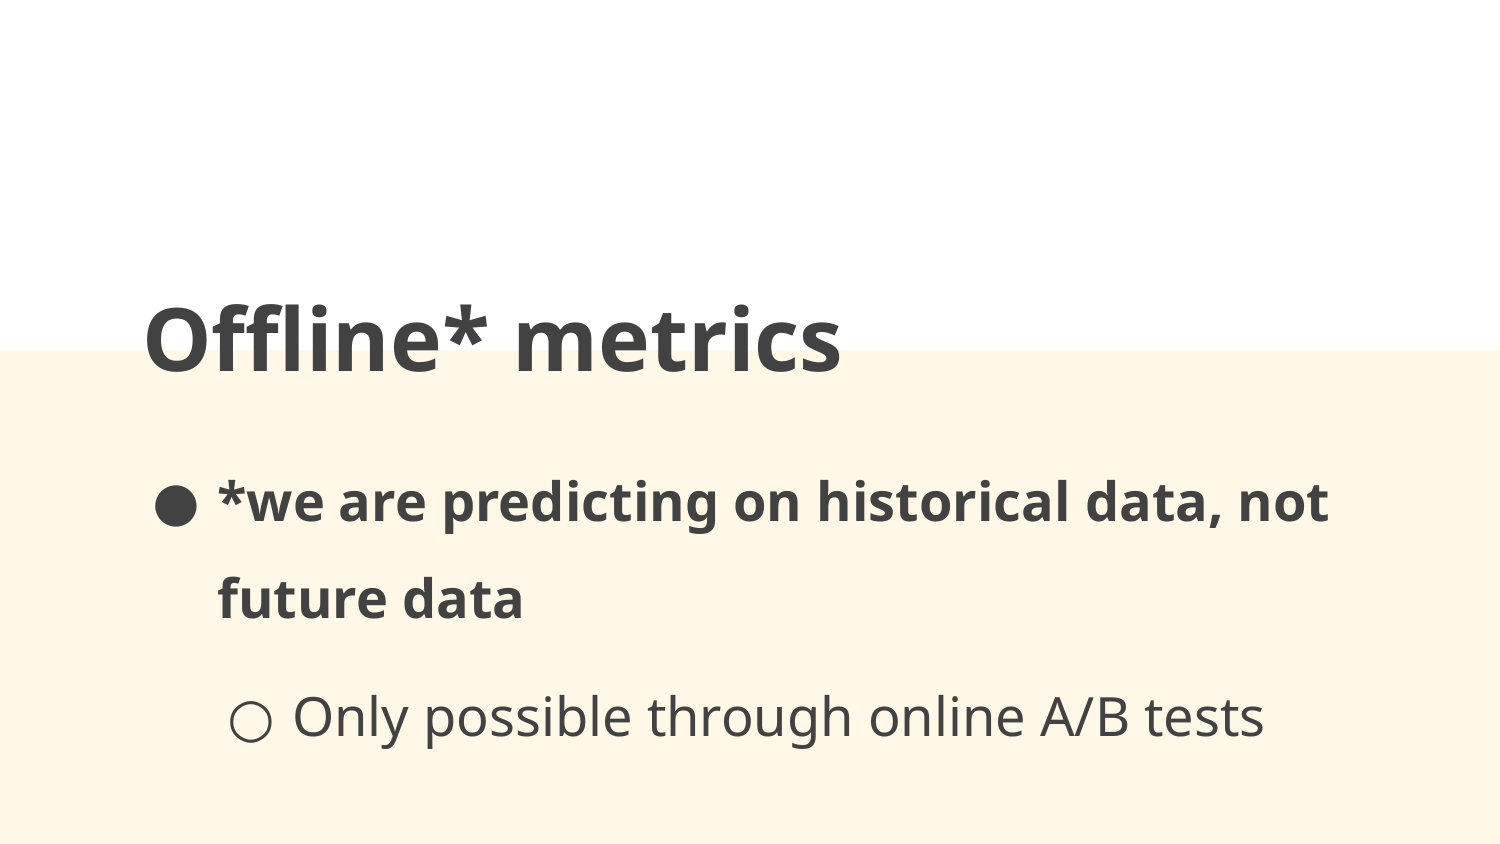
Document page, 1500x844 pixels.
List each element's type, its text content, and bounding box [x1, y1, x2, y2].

text_box [0, 0, 1500, 351]
title Offline* metrics *we are predicting on historical data, not future data Only possible through online A/B tests [127, 323, 1373, 763]
